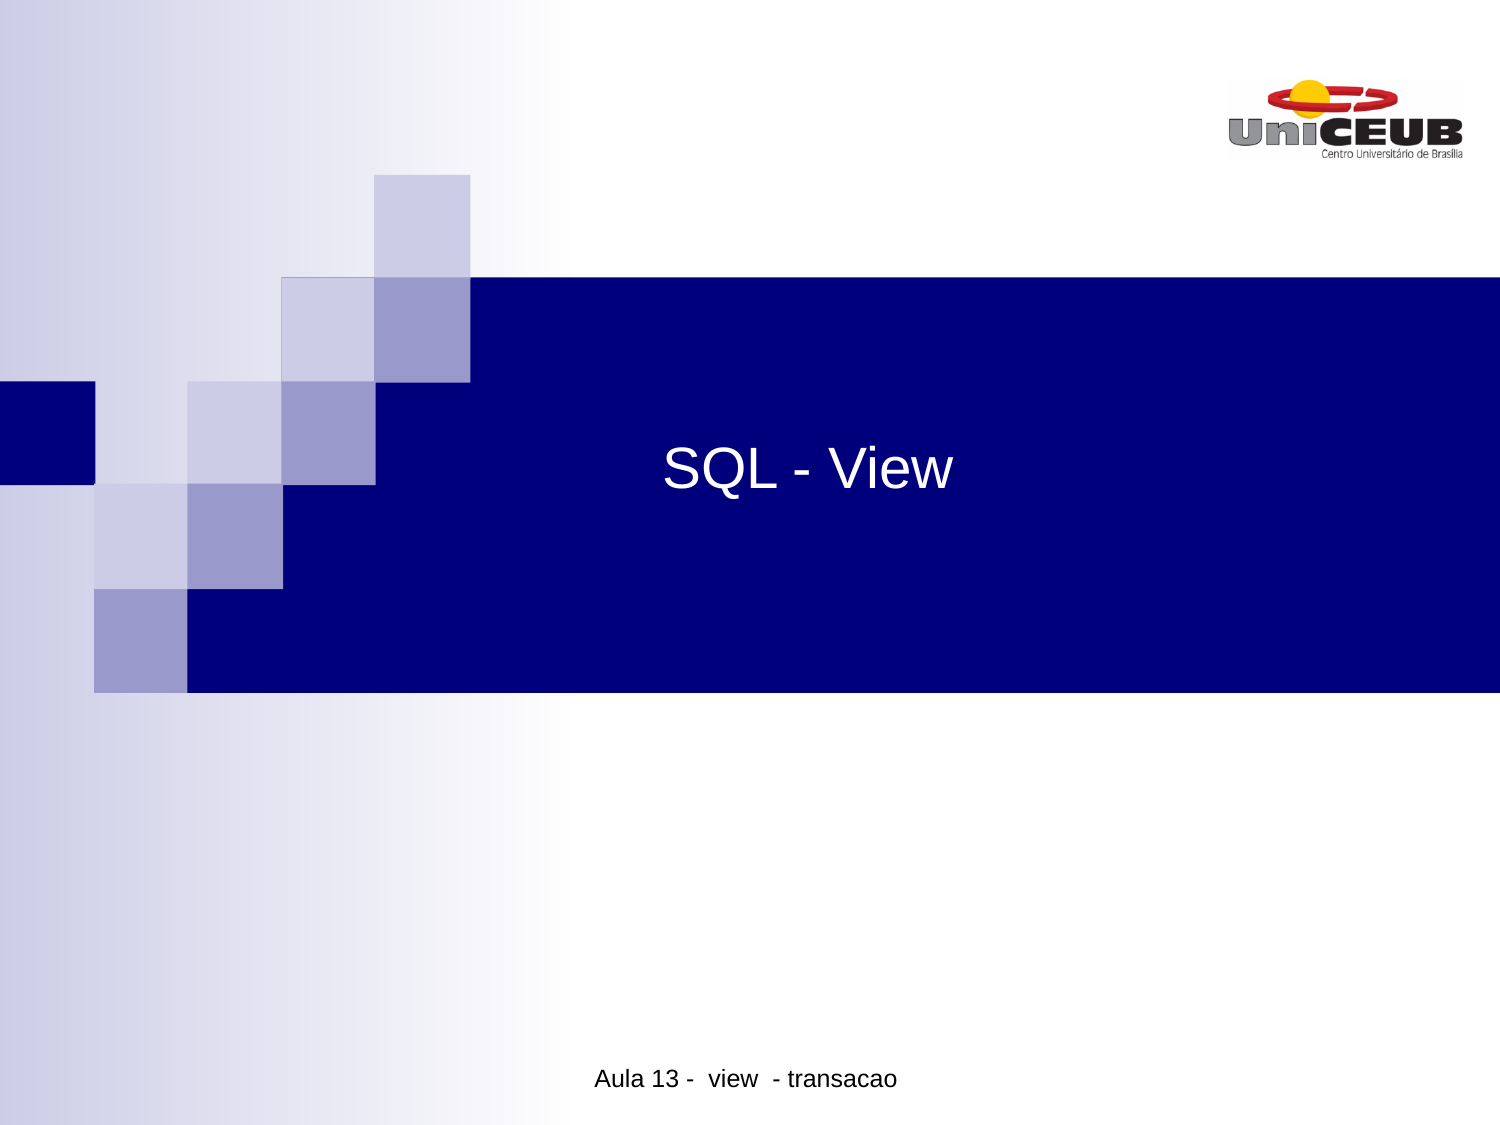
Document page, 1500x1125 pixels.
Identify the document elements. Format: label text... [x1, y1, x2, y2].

picture [1227, 77, 1464, 160]
title SQL - View [647, 392, 1267, 539]
footer Aula 13 - view - transacao [512, 1025, 988, 1100]
